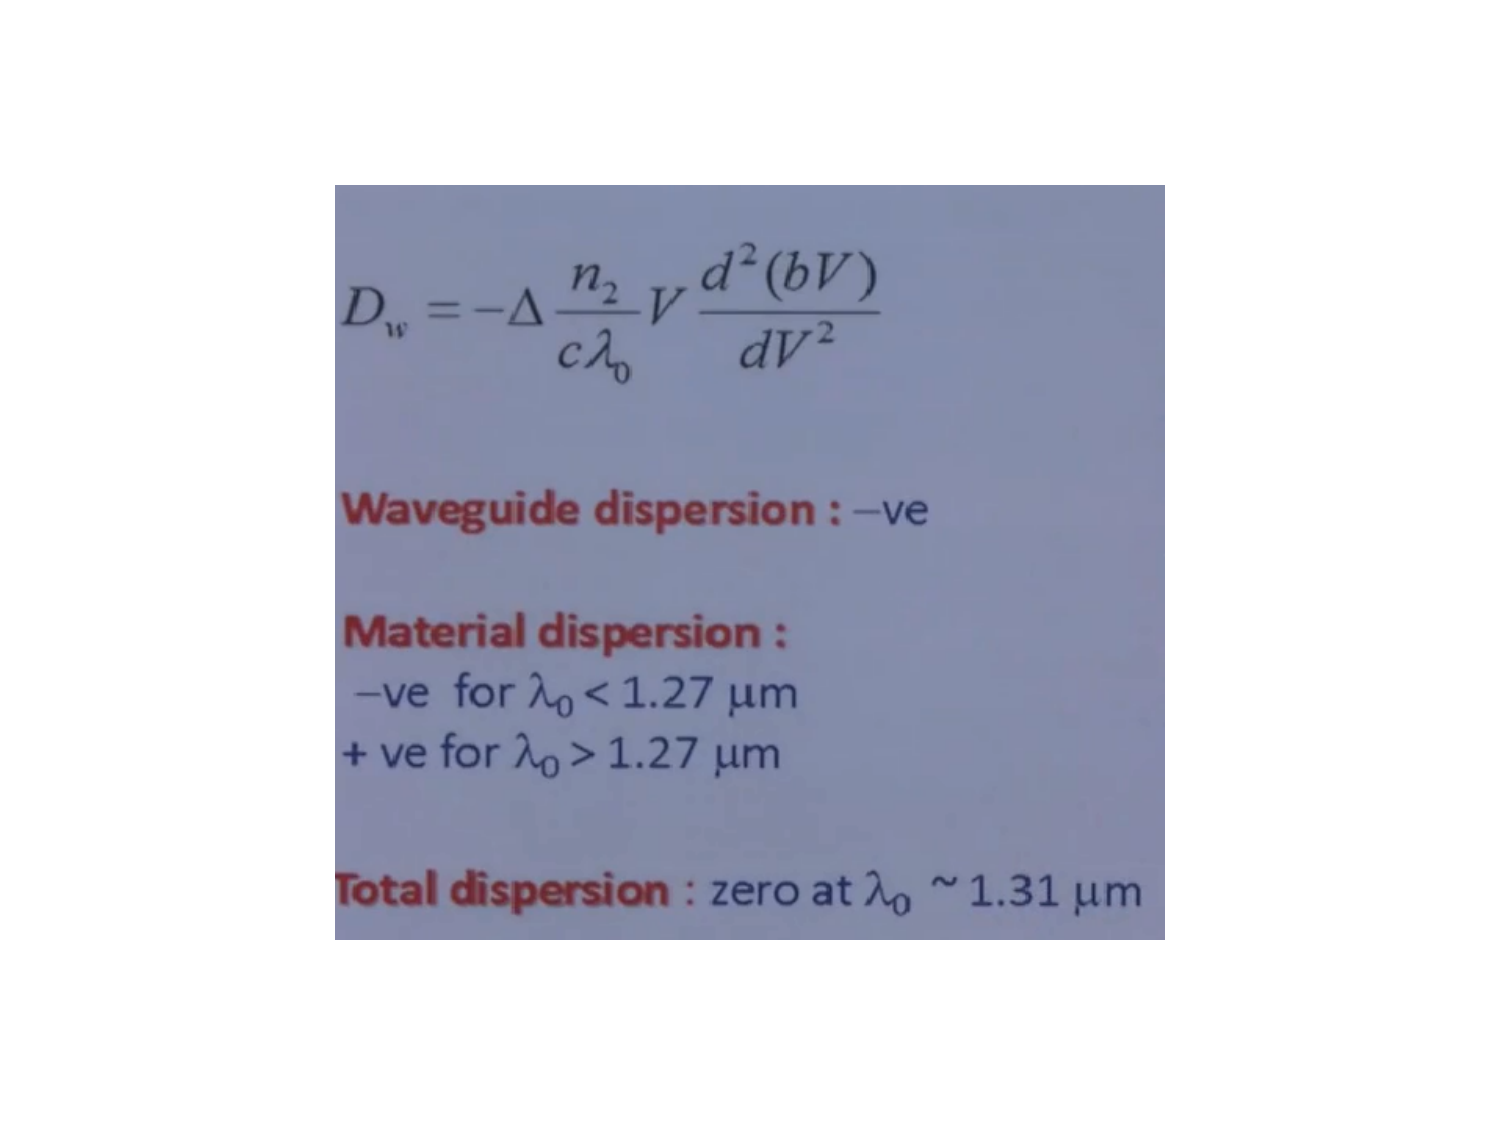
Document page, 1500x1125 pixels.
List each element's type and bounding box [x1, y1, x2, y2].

picture [335, 184, 1165, 941]
